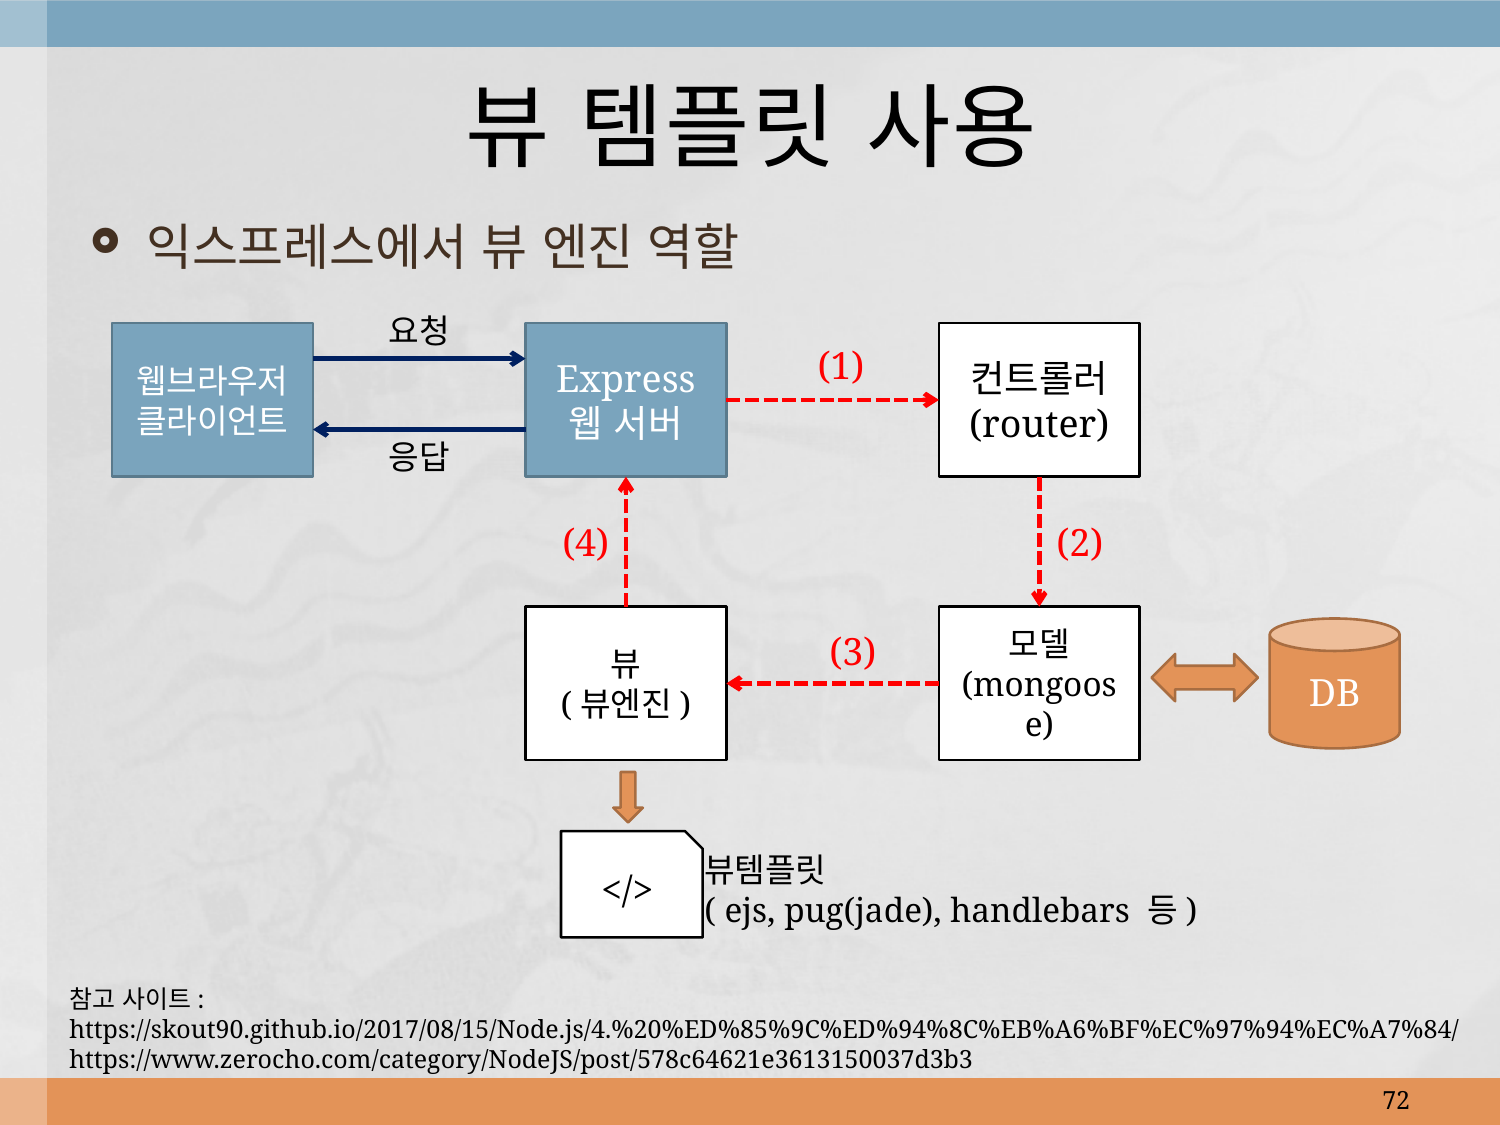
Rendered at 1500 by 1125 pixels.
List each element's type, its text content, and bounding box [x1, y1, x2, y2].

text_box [112, 302, 1400, 938]
title 뷰 템플릿 사용 [49, 46, 1454, 202]
list 익스프레스에서 뷰 엔진 역할 [75, 208, 1425, 355]
slide_number 72 [1074, 1078, 1425, 1125]
text_box 참고 사이트: https://skout90.github.io/2017/08/15/Node.js/4.%20%ED%85%9C%ED%94%8C%EB%A6%BF%EC%97%94%EC%A7%84/ https://www.zerocho.com/category/NodeJS/post/578c64621e3613150037d3b3 [54, 975, 1477, 1081]
